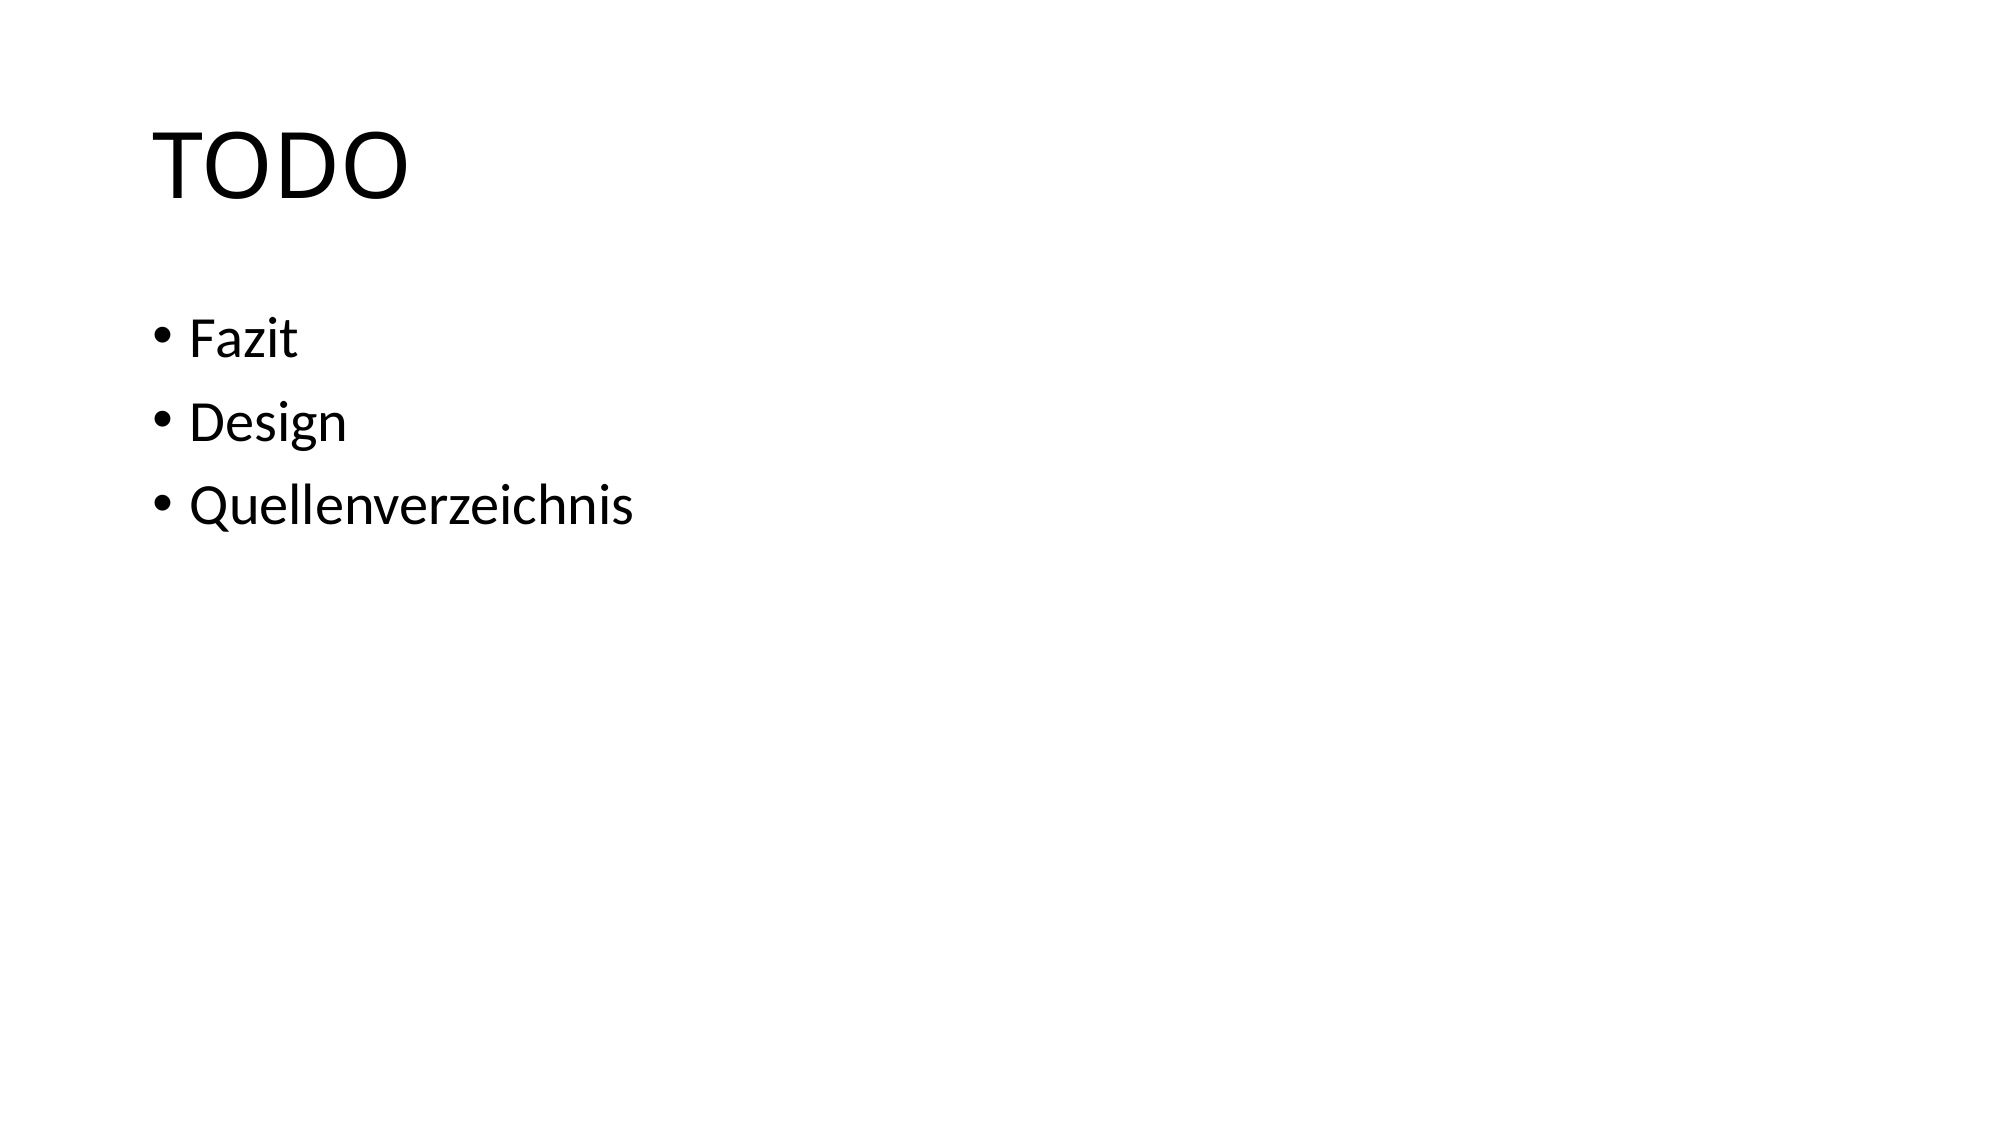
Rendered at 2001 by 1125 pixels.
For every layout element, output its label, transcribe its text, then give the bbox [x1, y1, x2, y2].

title TODO [137, 59, 1863, 278]
list Fazit Design Quellenverzeichnis [137, 299, 1863, 1014]
